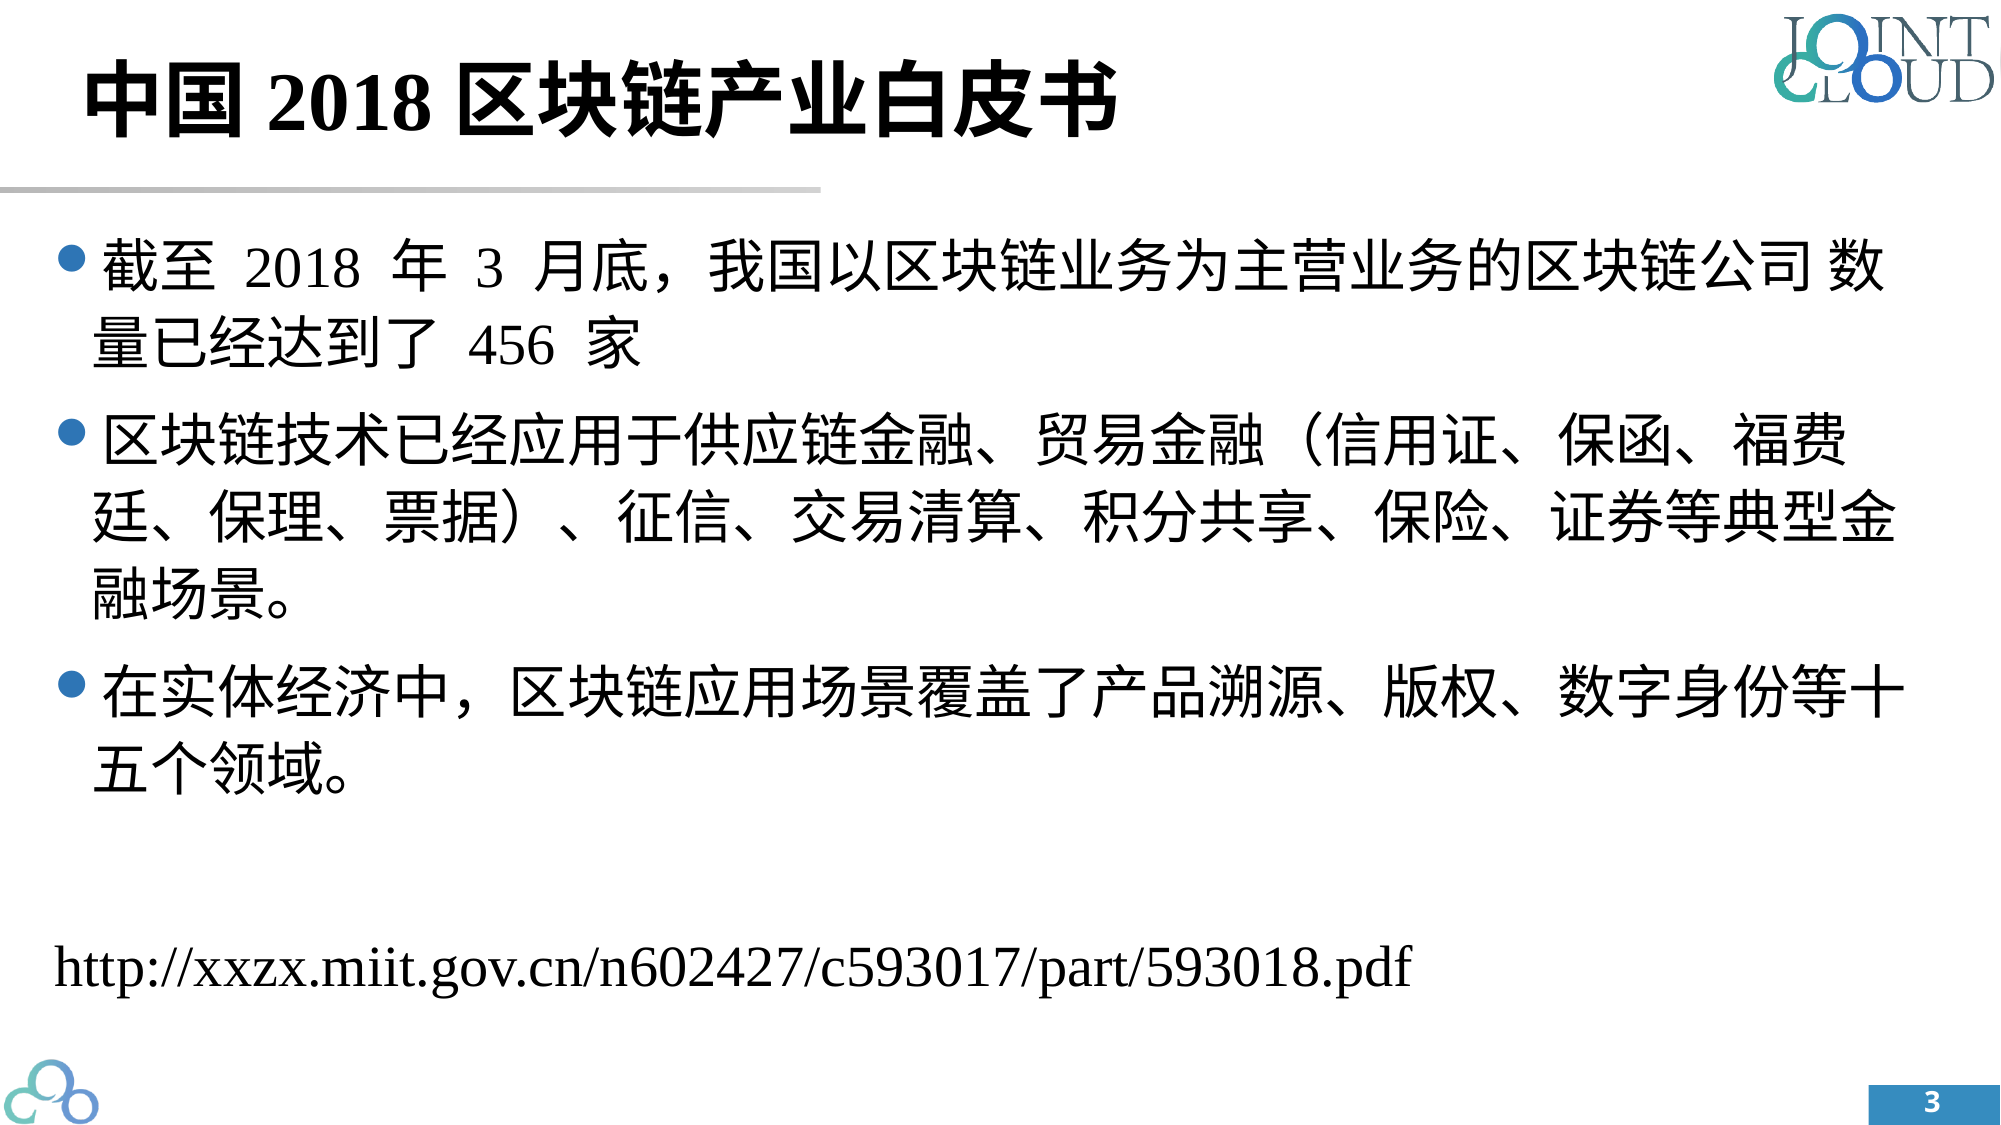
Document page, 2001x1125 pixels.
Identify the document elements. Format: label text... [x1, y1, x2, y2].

list 截至 2018 年 3 月底，我国以区块链业务为主营业务的区块链公司 数量已经达到了 456 家 区块链技术已经应用于供应链金融、贸易金融（信用证、保函、福费廷、保理、票据）、征信、交易清算、积分共享、保险、证券等典型金融场景。 在实体经济中，区块链应用场景覆盖了产品溯源、版权、数字身份等十五个领域。 http://xxzx.miit.gov.cn/n602427/c593017/part/593018.pdf [39, 214, 1942, 985]
picture [1581, 0, 2001, 235]
title 中国2018区块链产业白皮书 [65, 24, 1782, 184]
slide_number 3 [1891, 1080, 1974, 1125]
